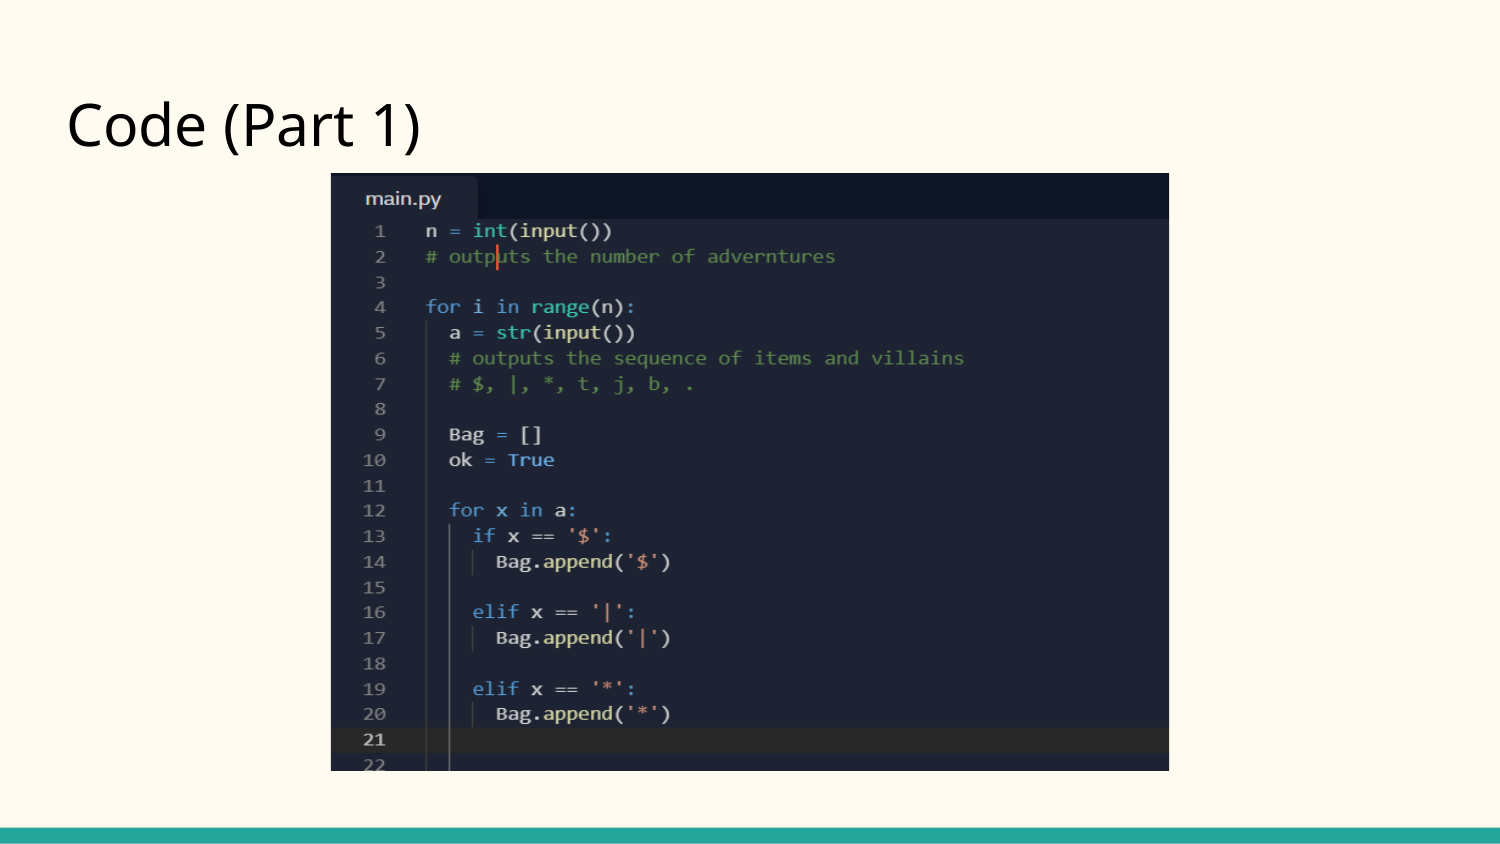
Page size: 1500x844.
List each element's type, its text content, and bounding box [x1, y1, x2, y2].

picture [330, 173, 1170, 771]
title Code (Part 1) [51, 72, 1449, 174]
